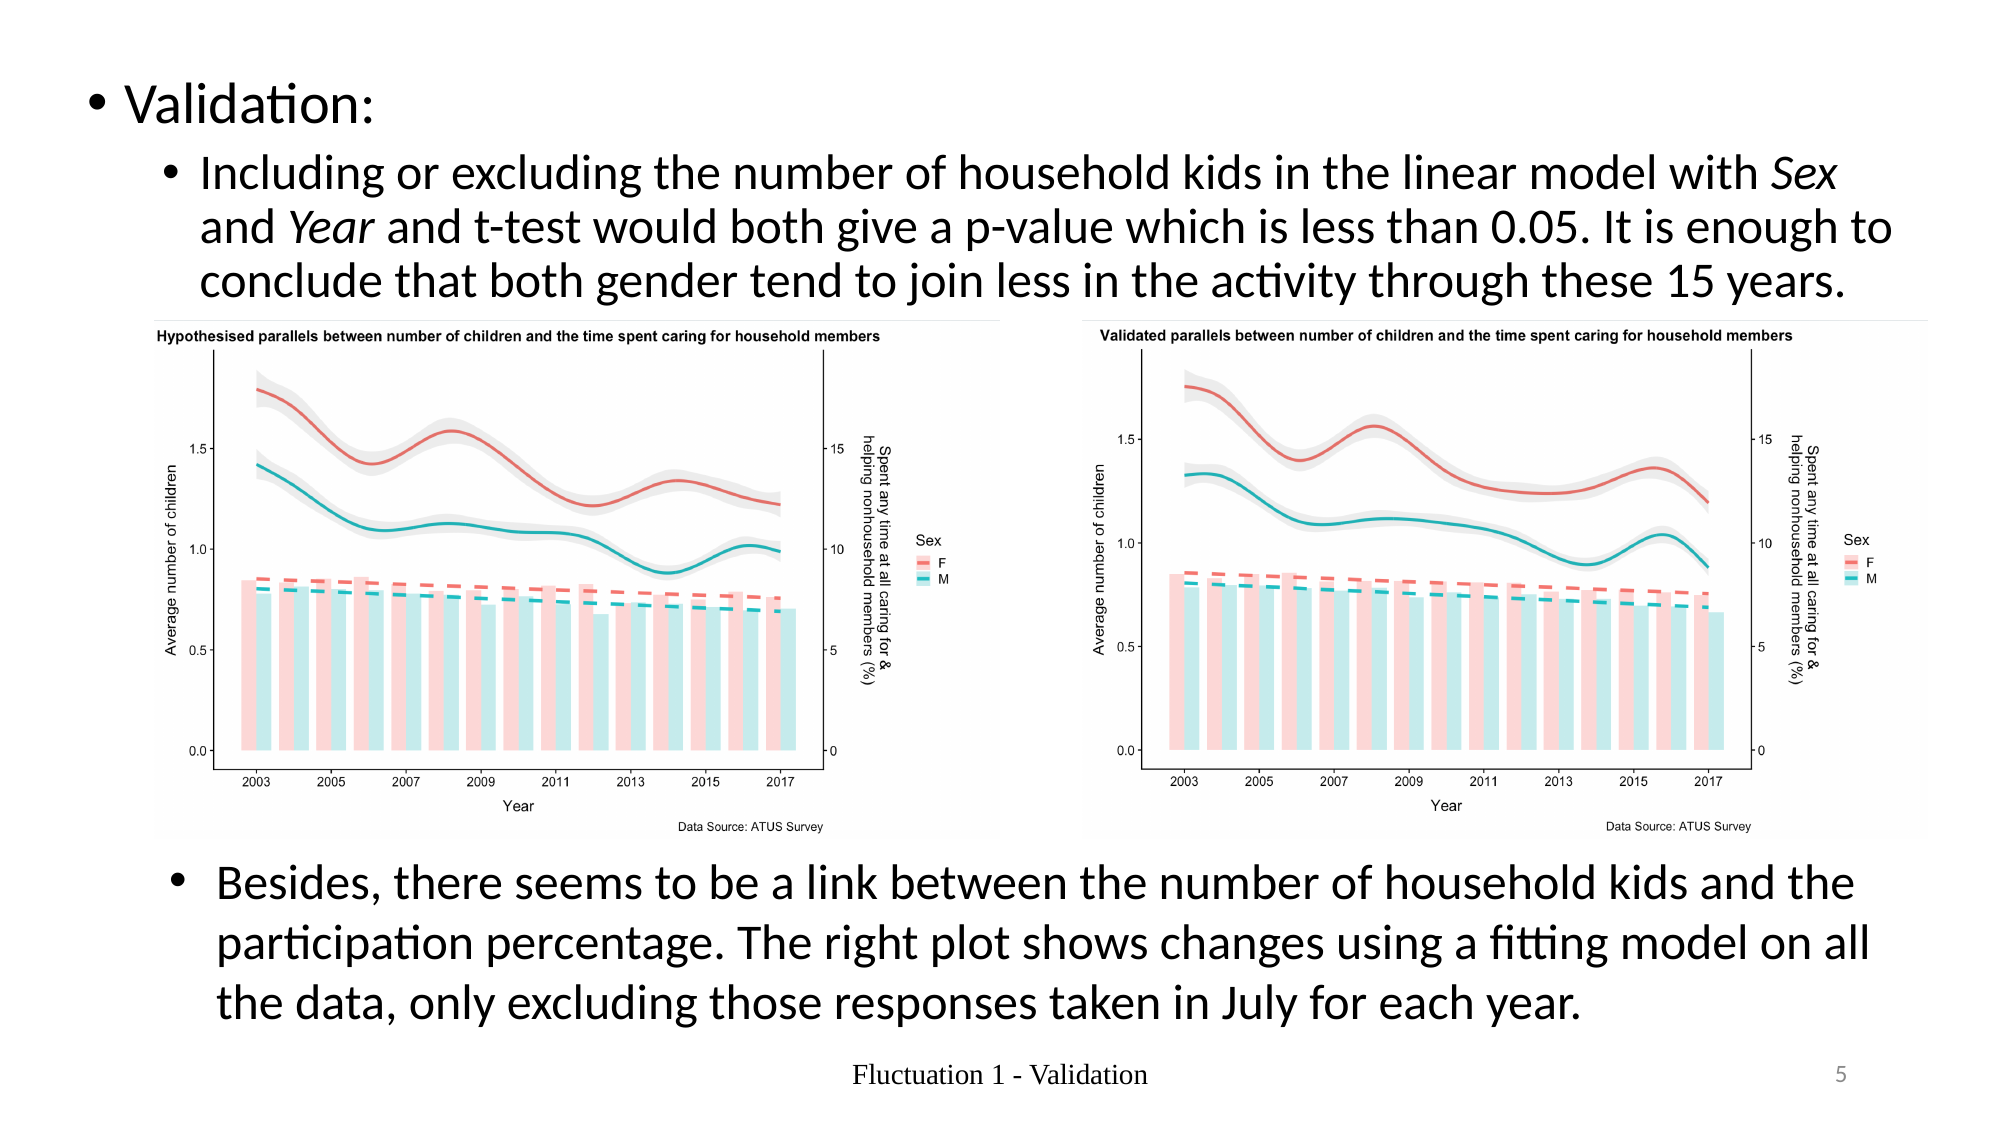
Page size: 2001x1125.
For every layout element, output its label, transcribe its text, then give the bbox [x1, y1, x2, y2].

slide_number 5 [1412, 1042, 1863, 1103]
text_box Besides, there seems to be a link between the number of household kids and the participation percentage. The right plot shows changes using a fitting model on all the data, only excluding those responses taken in July for each year. [154, 842, 1928, 1037]
picture [1082, 320, 1928, 839]
picture [154, 320, 1000, 839]
text_box Validation: Including or excluding the number of household kids in the linear model with Sex and Year and t-test would both give a p-value which is less than 0.05. It is enough to conclude that both gender tend to join less in the activity through these 15 years. [71, 66, 1928, 321]
footer Fluctuation 1 - Validation [662, 1042, 1338, 1103]
